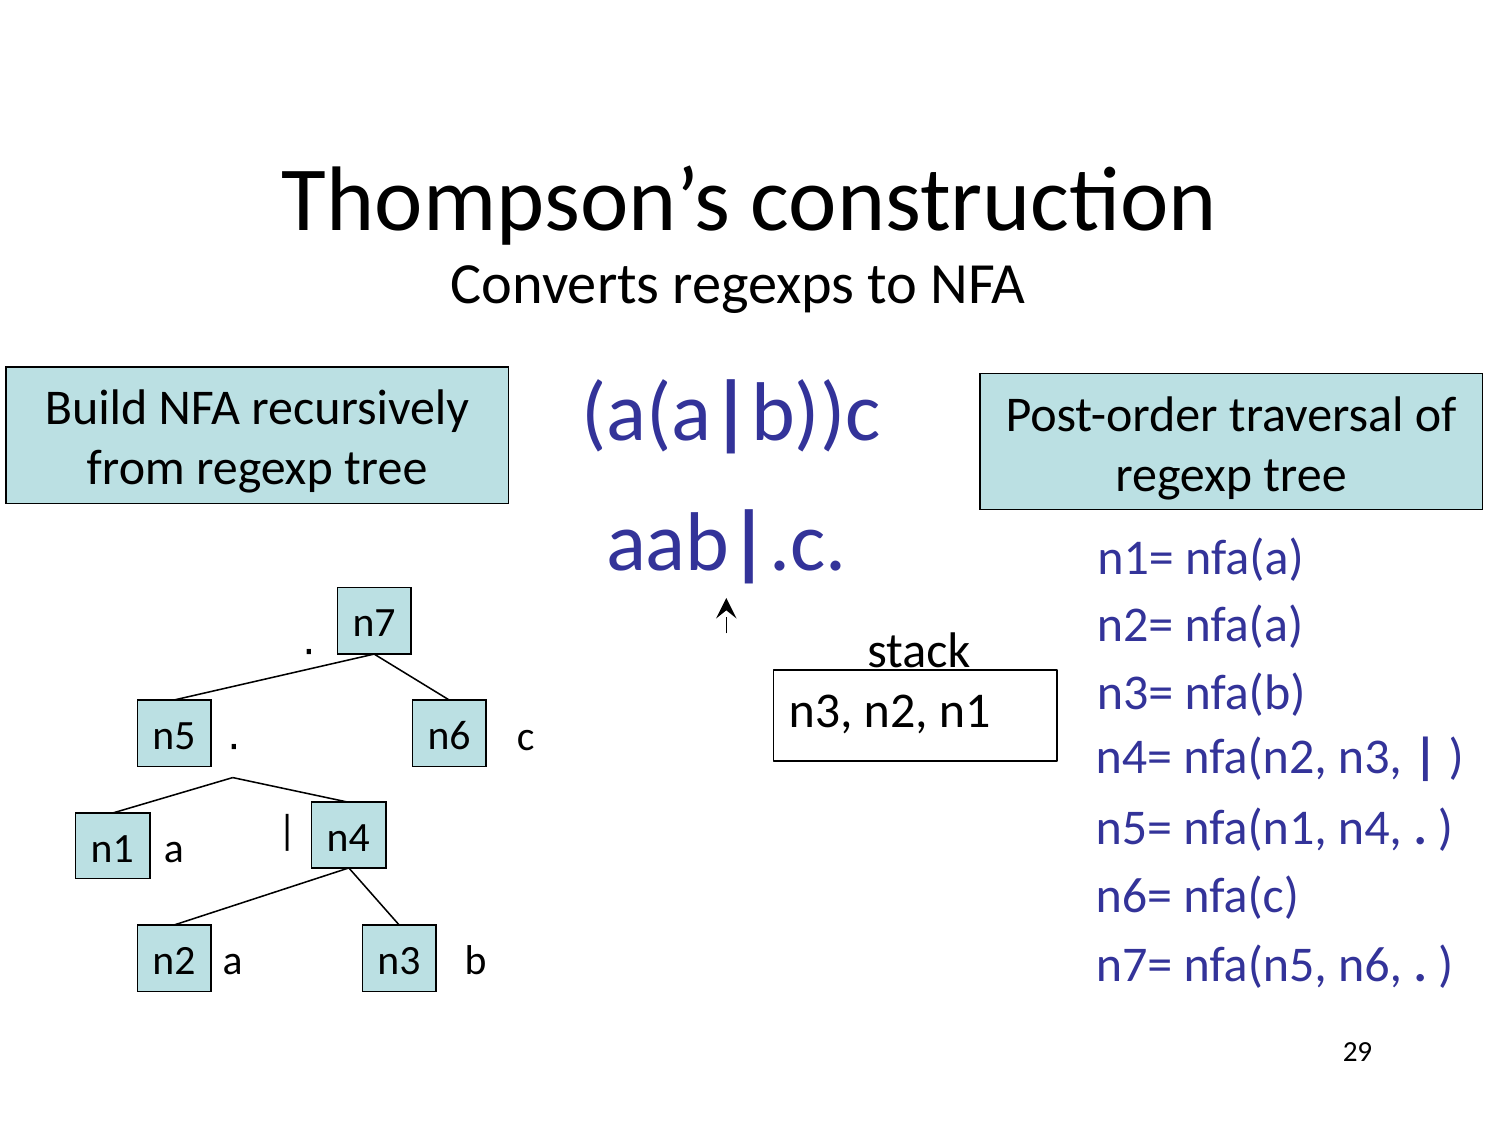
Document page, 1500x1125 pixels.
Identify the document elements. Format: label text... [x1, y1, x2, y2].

text_box n6= nfa(c) [1080, 855, 1323, 923]
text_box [773, 609, 1058, 762]
text_box (a(a|b))c [566, 349, 904, 466]
slide_number 29 [1074, 1025, 1388, 1100]
text_box n3= nfa(b) [1081, 652, 1327, 715]
text_box n4= nfa(n2, n3, | ) [1080, 715, 1486, 792]
text_box Converts regexps to NFA [435, 237, 1064, 323]
text_box n2= nfa(a) [1081, 583, 1325, 652]
text_box aab|.c. [591, 479, 866, 596]
text_box n7= nfa(n5, n6, . ) [1080, 923, 1478, 1000]
text_box n5= nfa(n1, n4, . ) [1080, 786, 1478, 863]
title Thompson’s construction [112, 99, 1388, 288]
text_box n1= nfa(a) [1082, 517, 1325, 583]
text_box Build NFA recursively from regexp tree [5, 366, 509, 504]
text_box Post-order traversal of regexp tree [979, 373, 1483, 510]
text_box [75, 587, 551, 992]
